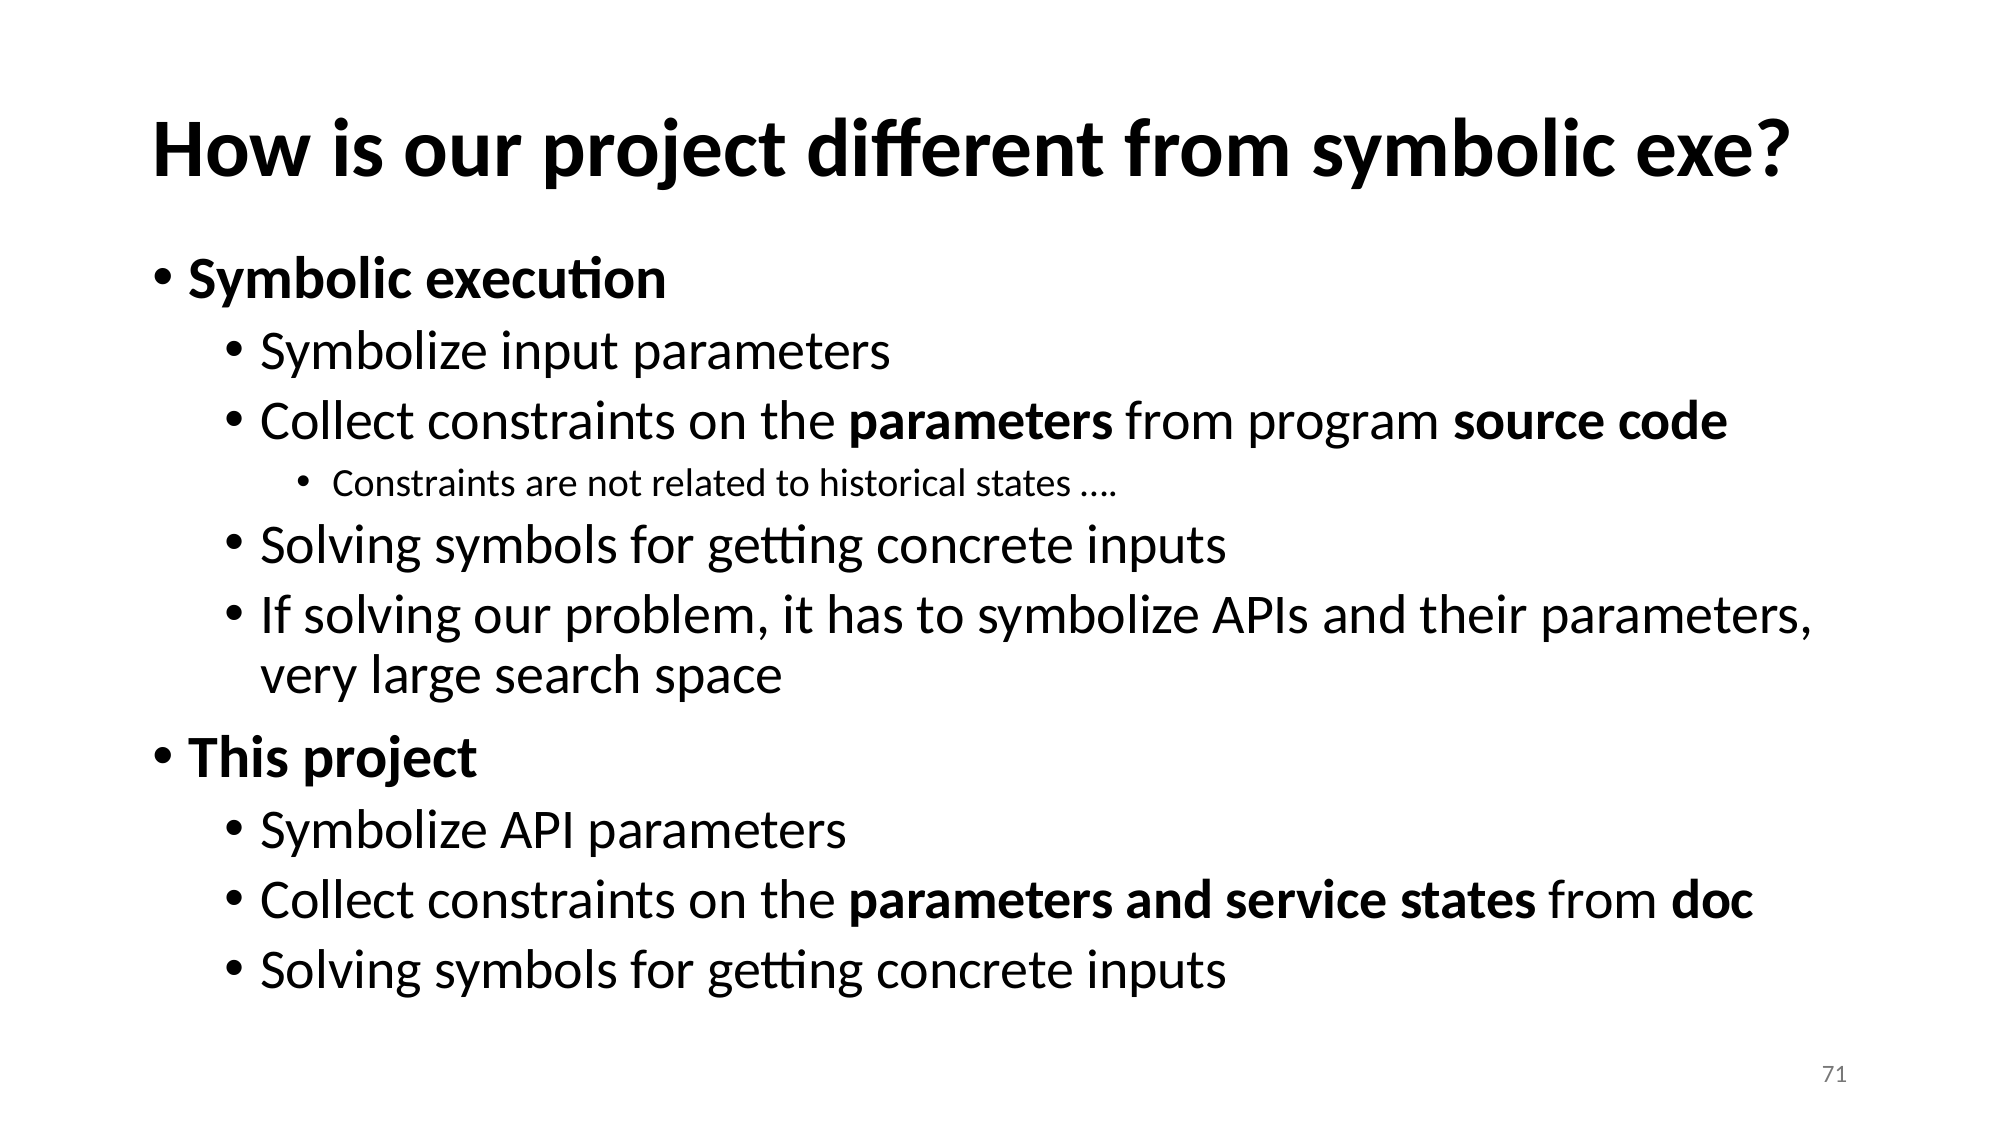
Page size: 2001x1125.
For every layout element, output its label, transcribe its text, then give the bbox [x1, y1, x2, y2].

list Symbolic execution Symbolize input parameters Collect constraints on the parameters from program source code Constraints are not related to historical states …. Solving symbols for getting concrete inputs If solving our problem, it has to symbolize APIs and their parameters, very large search space This project Symbolize API parameters Collect constraints on the parameters and service states from doc Solving symbols for getting concrete inputs [137, 239, 1863, 1014]
title How is our project different from symbolic exe? [137, 59, 1929, 240]
slide_number 71 [1412, 1042, 1863, 1103]
